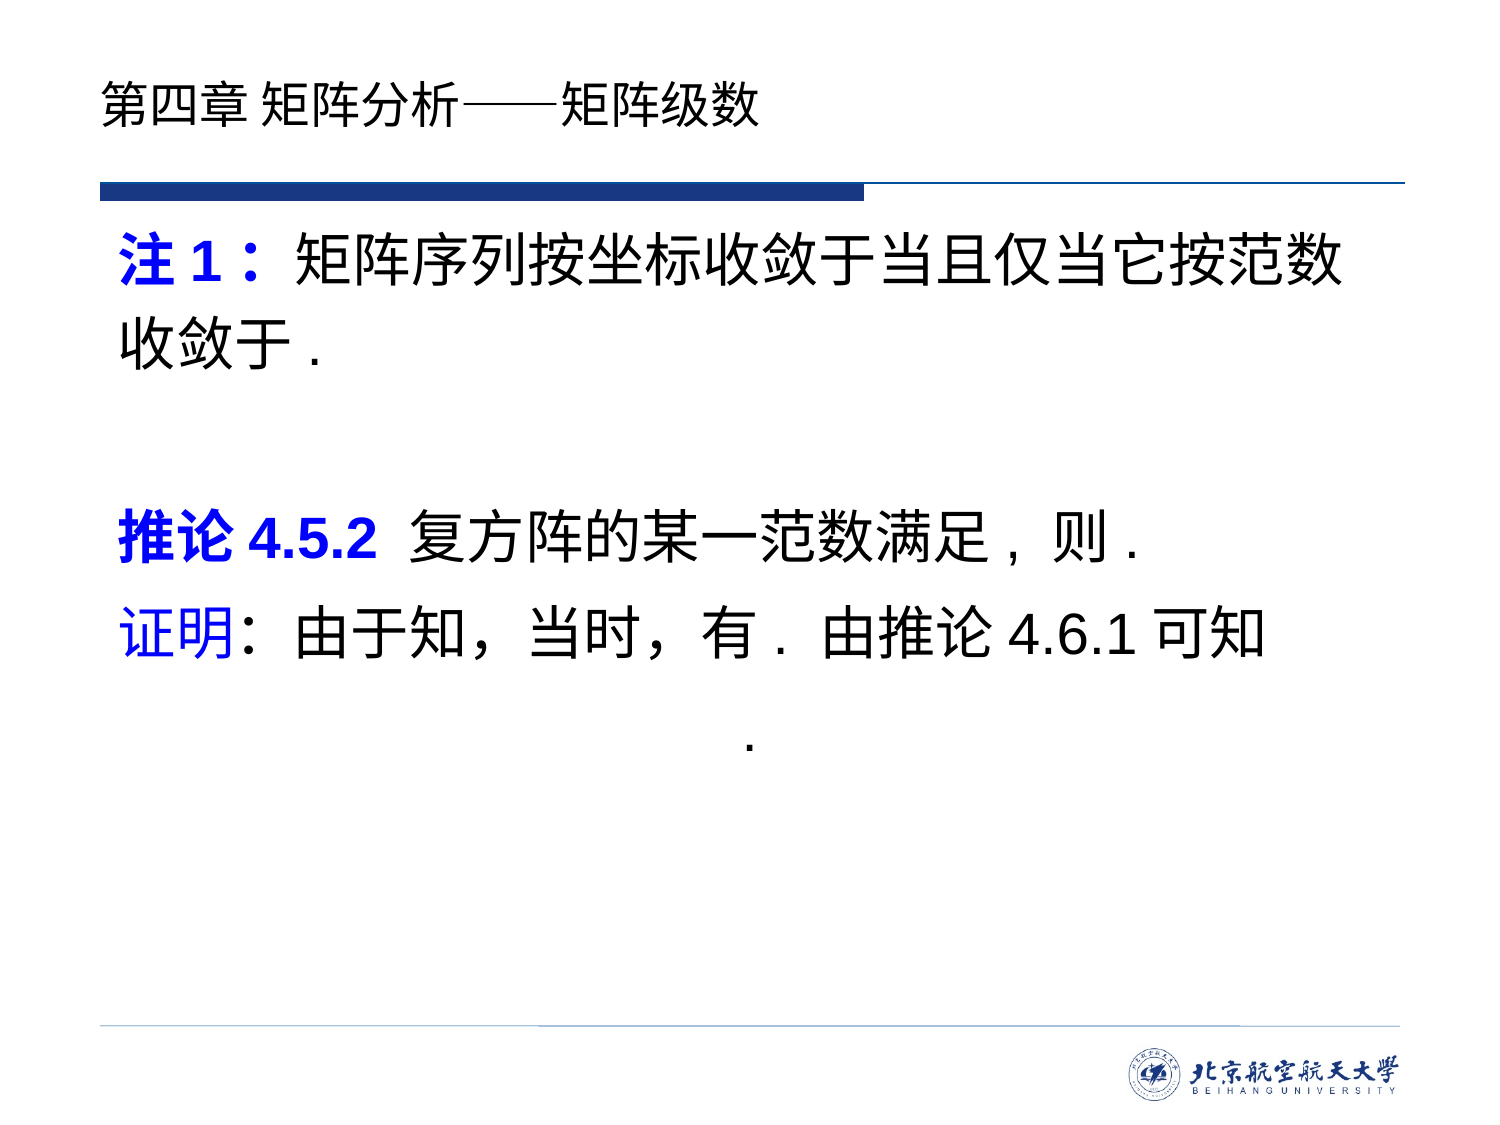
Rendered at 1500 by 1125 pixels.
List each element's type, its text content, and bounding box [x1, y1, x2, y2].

title 第四章 矩阵分析——矩阵级数 [83, 29, 1397, 141]
picture [1114, 1041, 1412, 1108]
